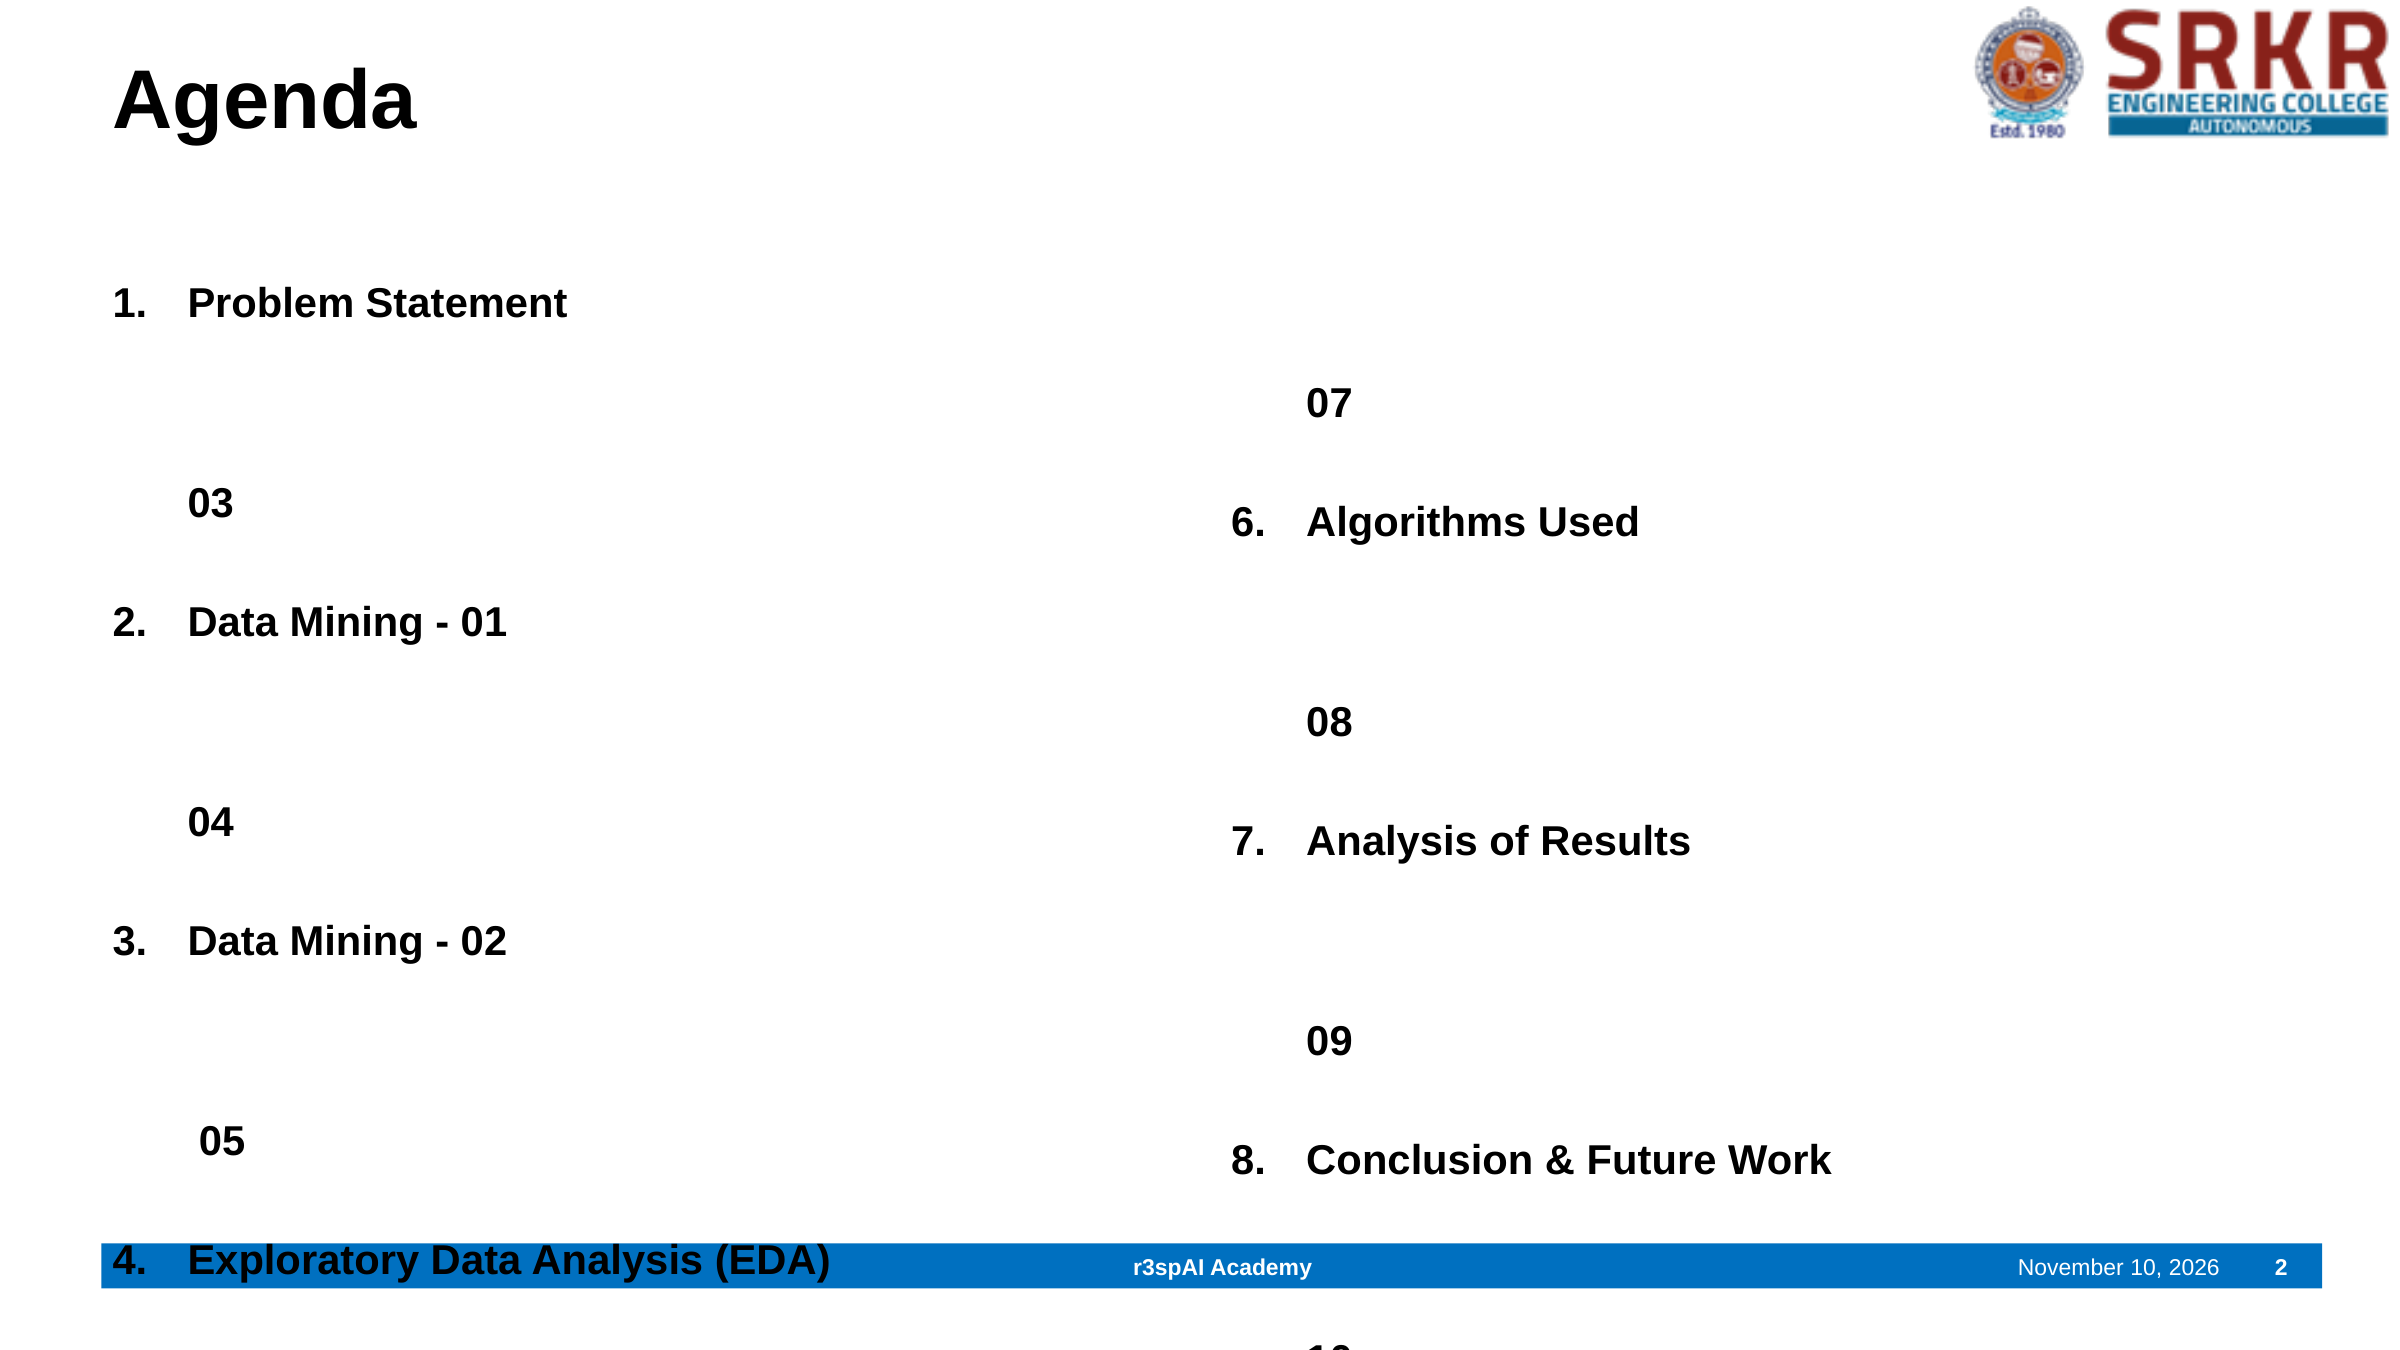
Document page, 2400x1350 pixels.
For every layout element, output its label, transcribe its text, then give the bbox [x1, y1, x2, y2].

list Problem Statement 03 Data Mining - 01 04 Data Mining - 02 05 Exploratory Data Analysis (EDA) 06 Data Visualization 07 Algorithms Used 08 Analysis of Results 09 Conclusion & Future Work 10 [112, 294, 2275, 1195]
text_box Agenda [112, 60, 2288, 294]
picture [1920, 5, 2400, 141]
